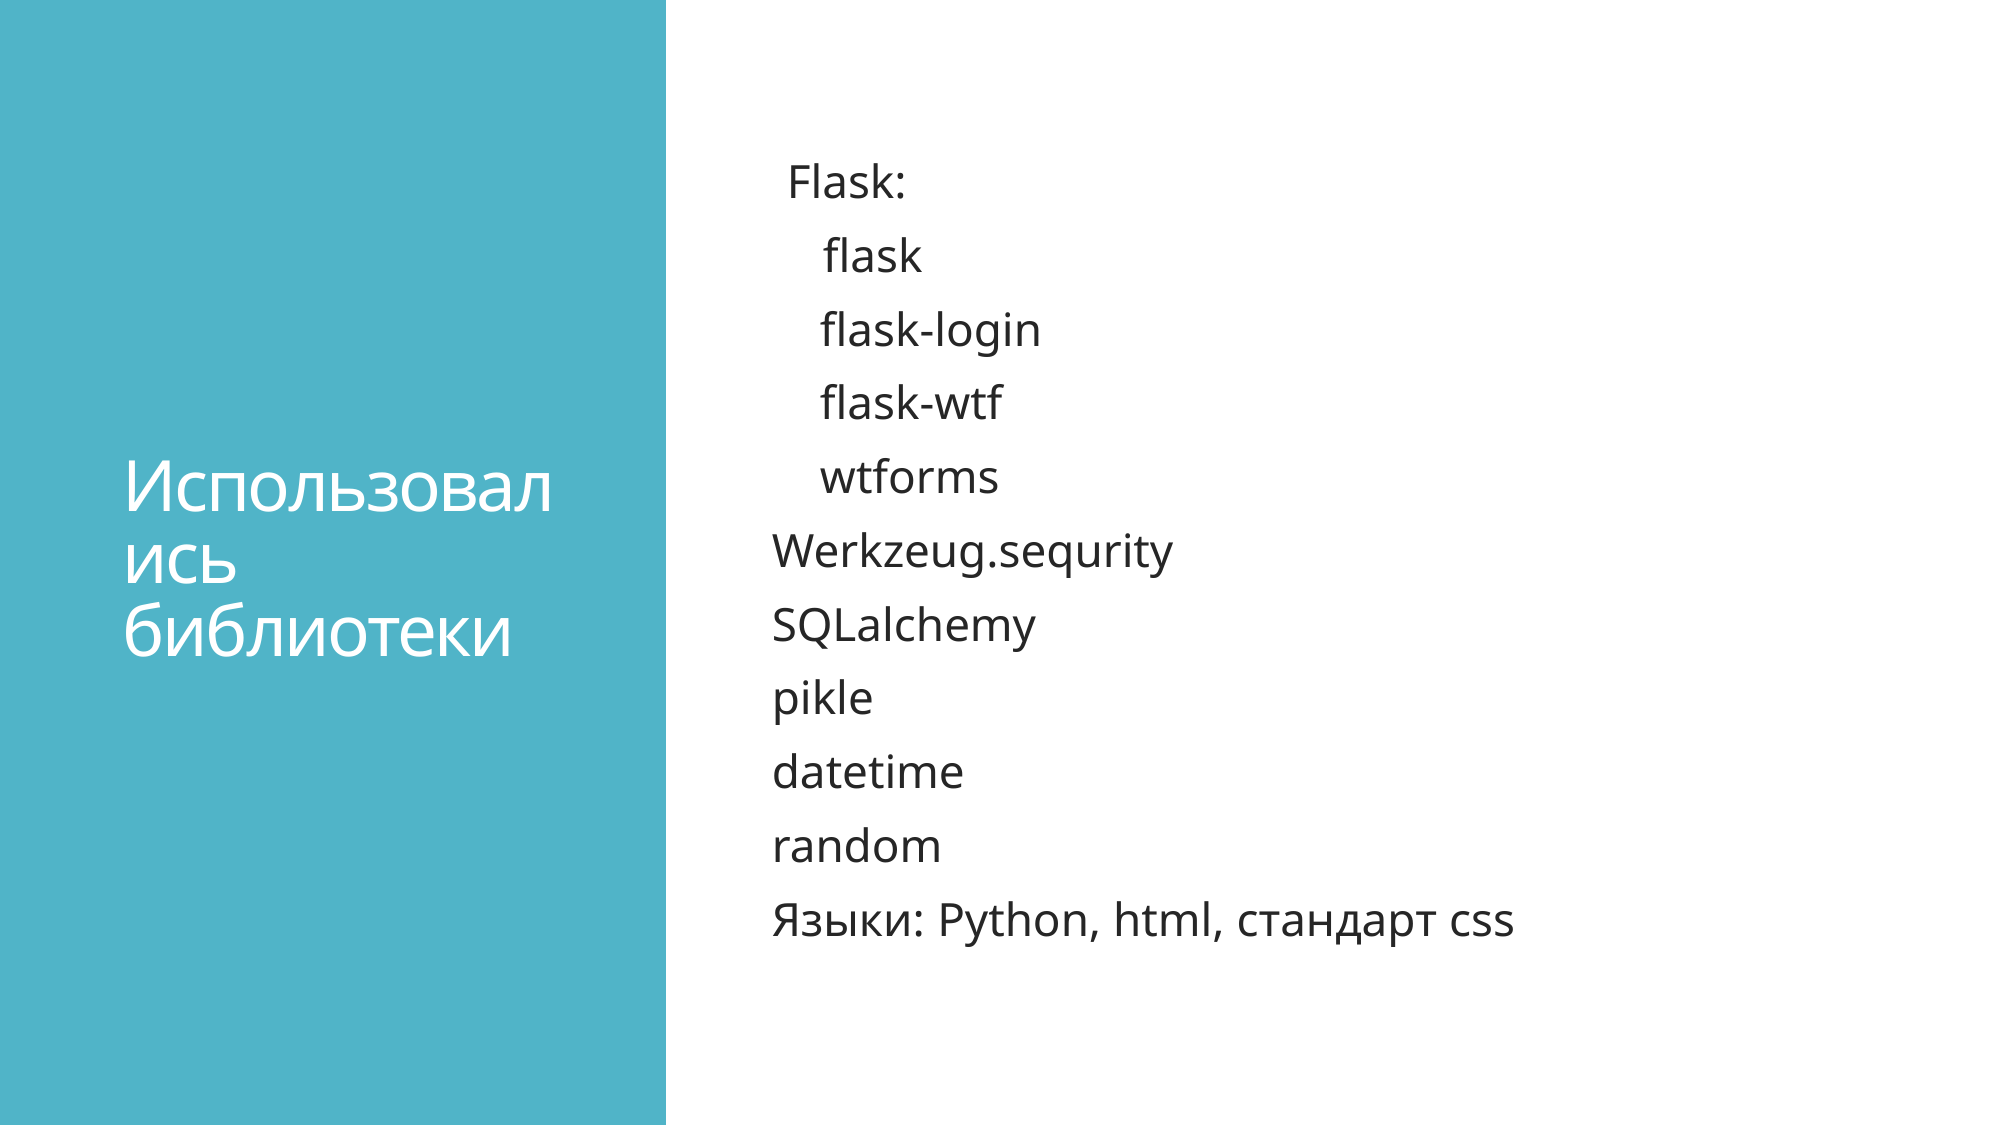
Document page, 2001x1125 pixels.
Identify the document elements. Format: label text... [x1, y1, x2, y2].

list Flask: flask flask-login flask-wtf wtforms Werkzeug.sequrity SQLalchemy pikle datetime random Языки: Python, html, стандарт css [756, 153, 1876, 972]
title Использовались библиотеки [107, 153, 598, 972]
text_box [0, 0, 667, 1125]
